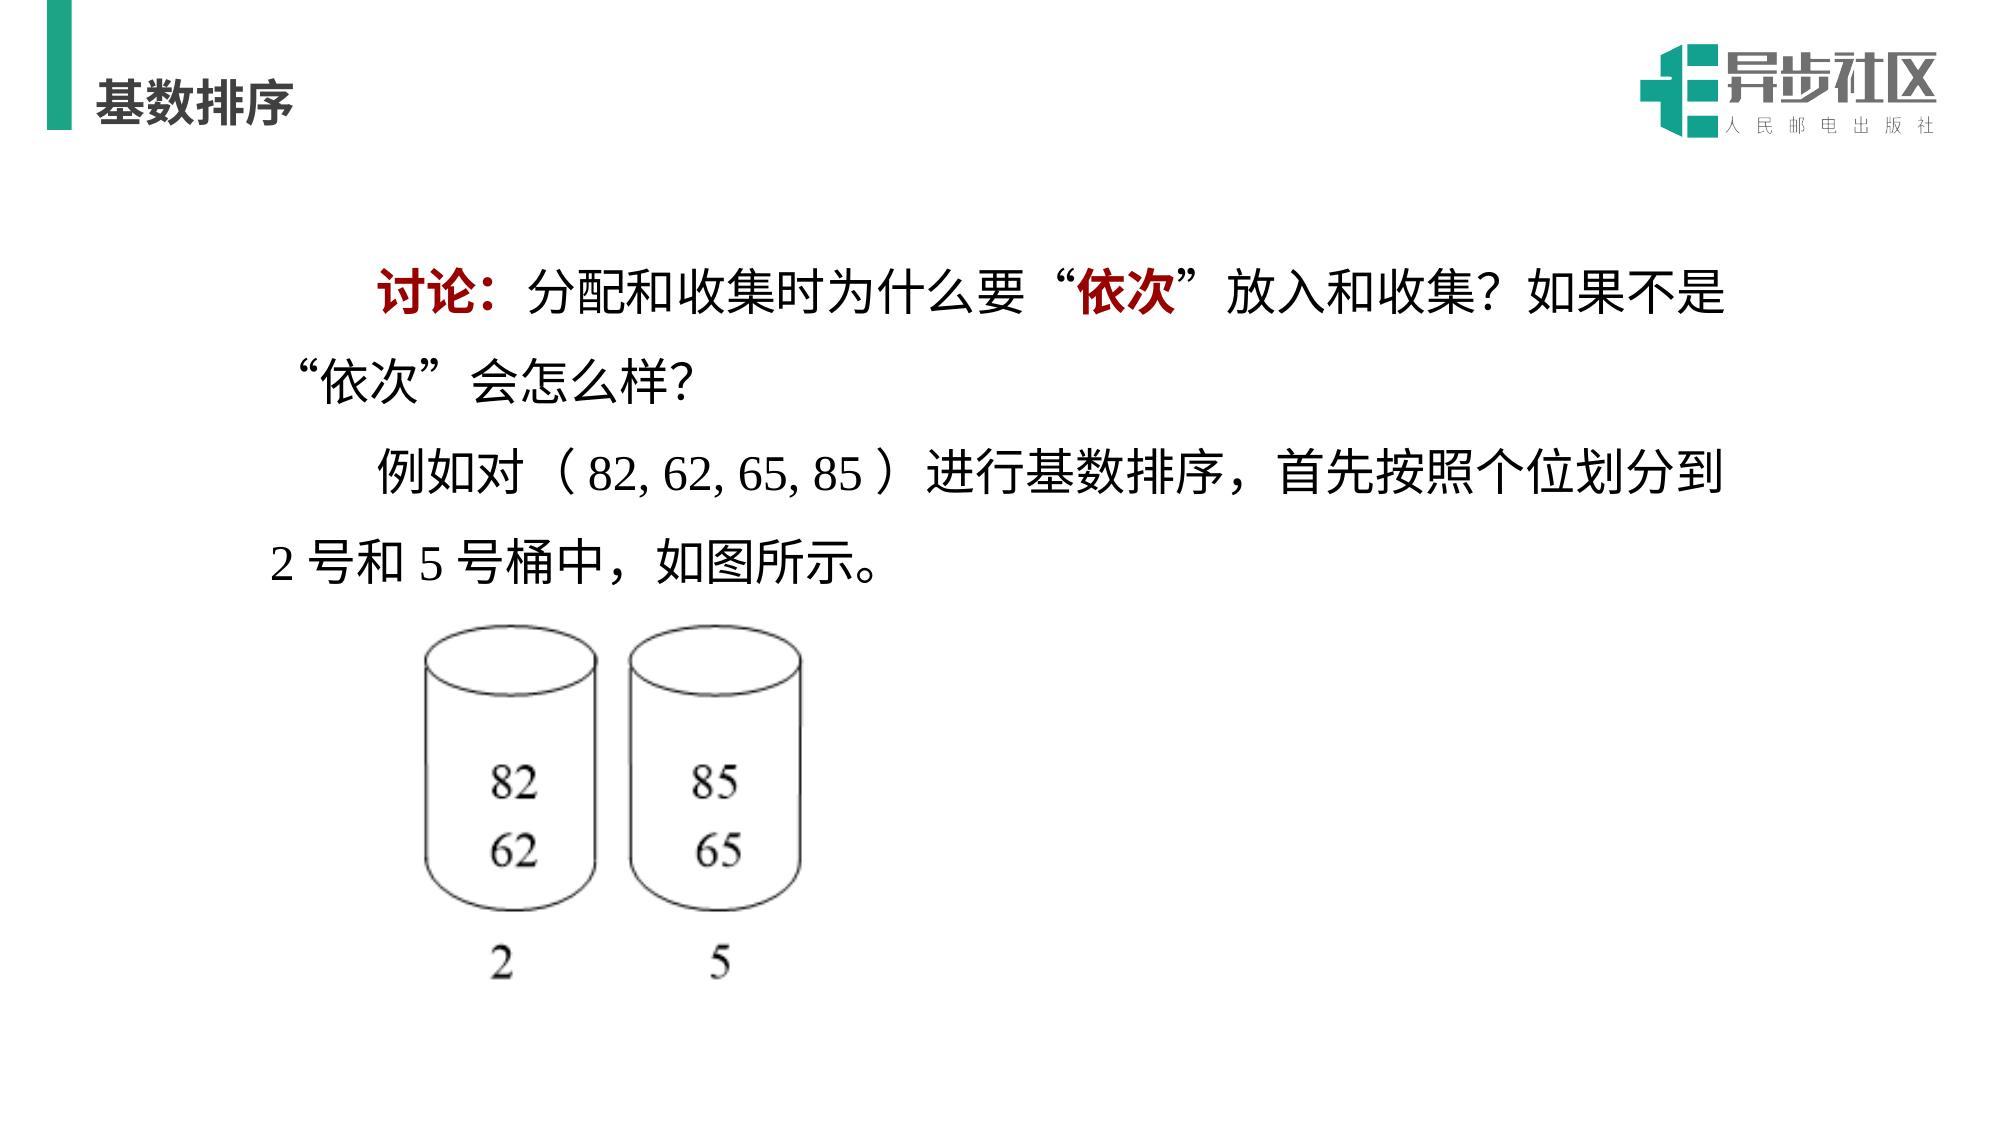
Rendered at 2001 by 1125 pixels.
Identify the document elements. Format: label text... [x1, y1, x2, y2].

text_box 基数排序 [80, 64, 492, 139]
text_box [46, 0, 73, 131]
picture [1639, 36, 1948, 151]
text_box 讨论：分配和收集时为什么要“依次”放入和收集？如果不是“依次”会怎么样？ 例如对（82, 62, 65, 85）进行基数排序，首先按照个位划分到2号和5号桶中，如图所示。 [254, 222, 1761, 598]
picture [389, 612, 820, 1000]
